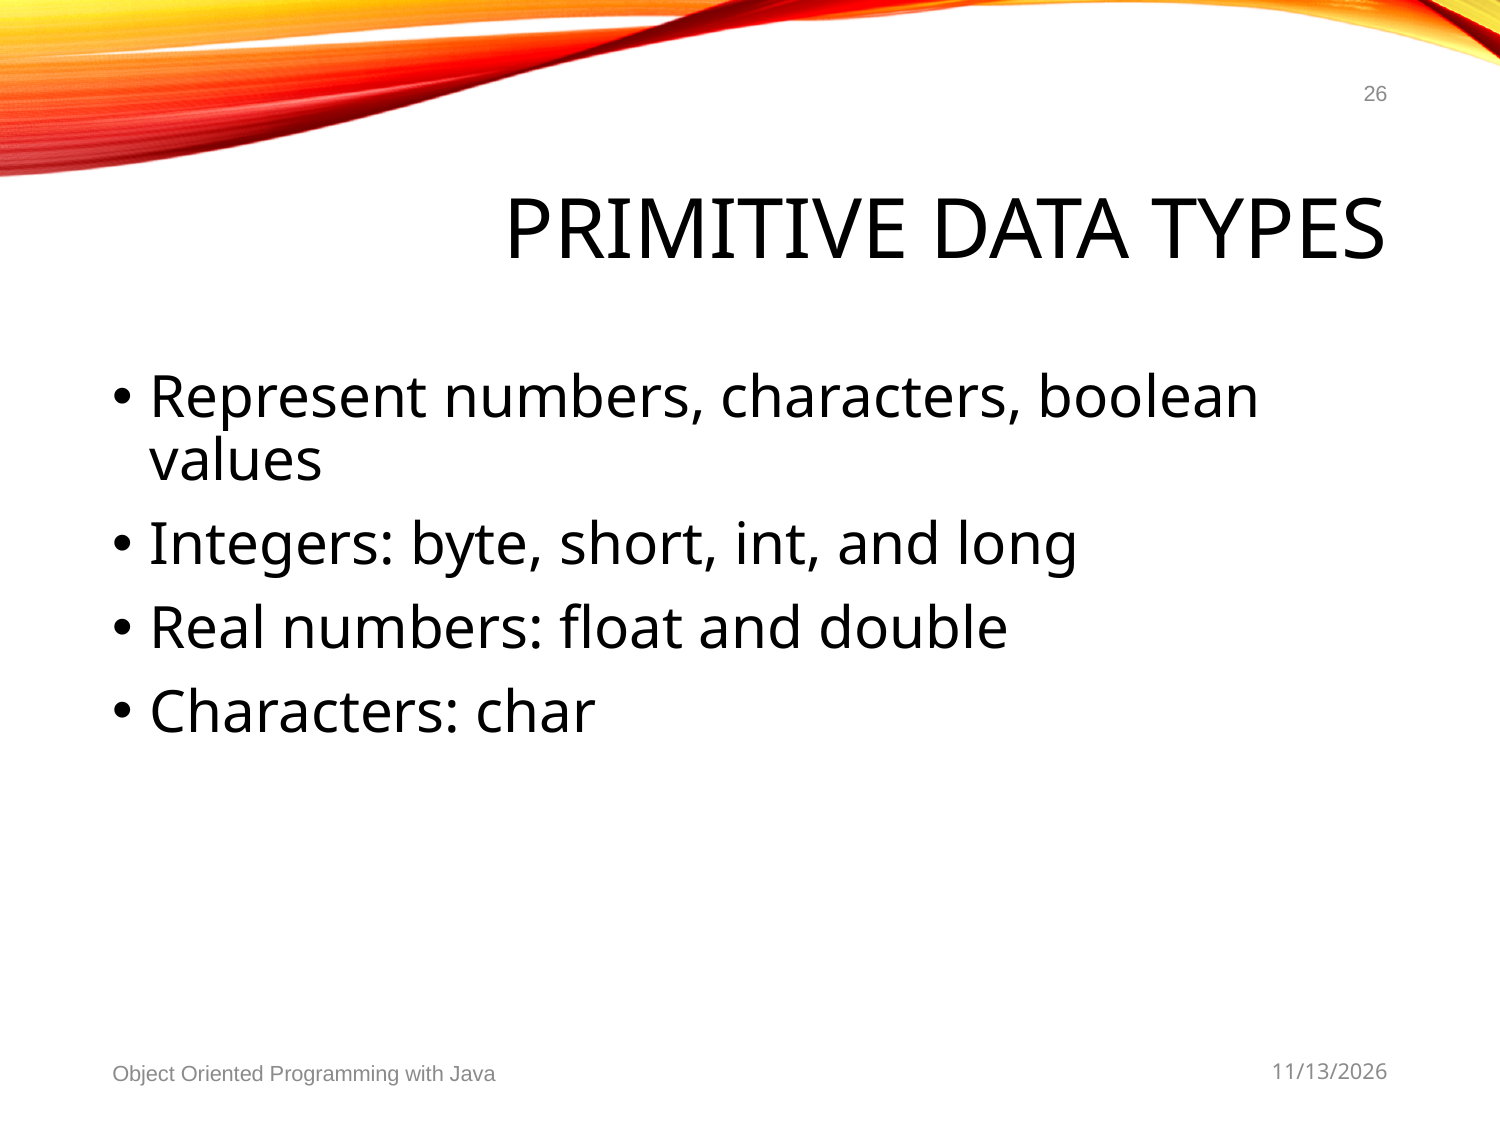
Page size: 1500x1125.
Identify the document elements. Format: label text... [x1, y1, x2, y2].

title Primitive Data Types [356, 125, 1403, 338]
slide_number 26 [1078, 62, 1403, 123]
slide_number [1051, 1042, 1403, 1103]
footer Object Oriented Programming with Java [97, 1042, 1030, 1103]
picture [0, 0, 1500, 178]
list Represent numbers, characters, boolean values Integers: byte, short, int, and long Real numbers: float and double Characters: char [97, 359, 1403, 1028]
